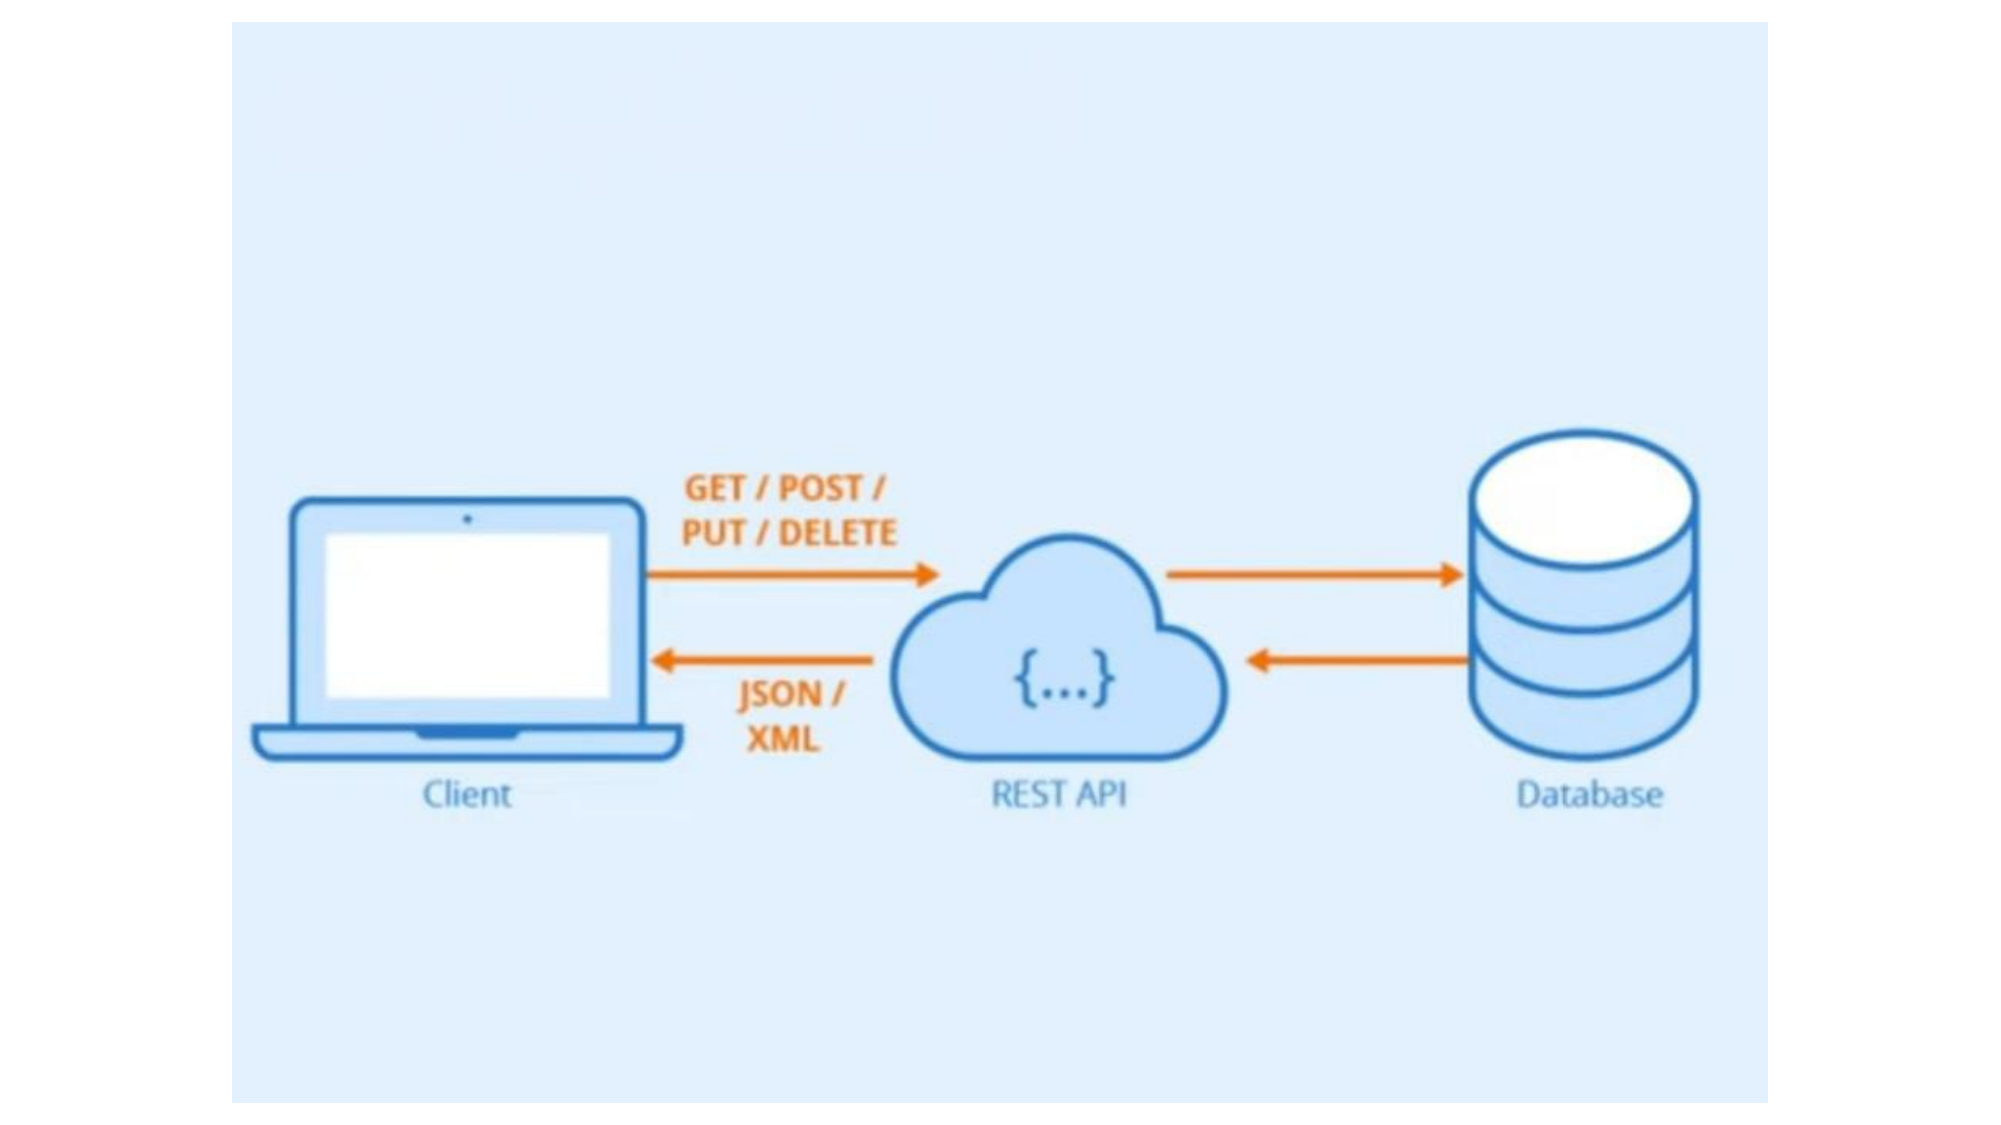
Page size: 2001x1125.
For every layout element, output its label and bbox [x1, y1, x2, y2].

picture [231, 22, 1768, 1103]
